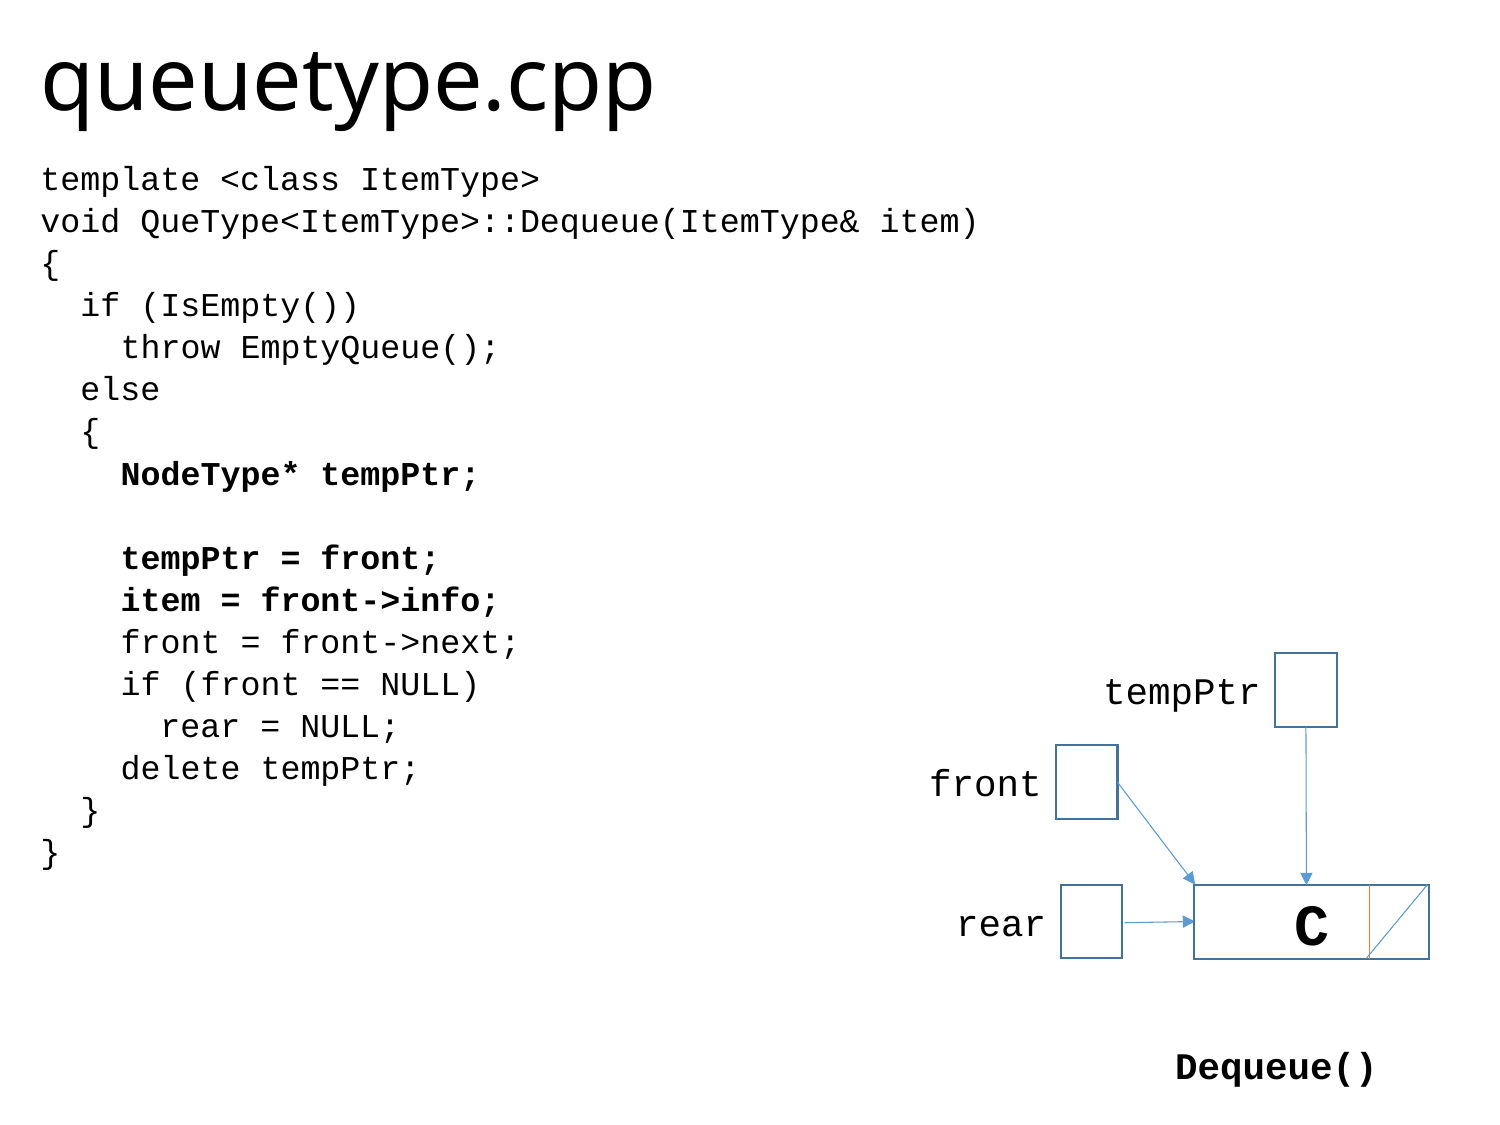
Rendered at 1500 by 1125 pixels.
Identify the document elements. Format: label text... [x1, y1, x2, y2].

text_box [1055, 744, 1119, 820]
text_box tempPtr [1071, 659, 1276, 720]
text_box front [828, 751, 1057, 812]
text_box Dequeue() [1160, 1034, 1481, 1095]
text_box C [1193, 884, 1366, 960]
text_box rear [856, 891, 1061, 951]
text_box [1366, 884, 1428, 959]
text_box [1274, 652, 1338, 728]
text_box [1117, 782, 1196, 885]
text_box [1060, 884, 1123, 959]
title queuetype.cpp [25, 26, 1469, 138]
list template <class ItemType> void QueType<ItemType>::Dequeue(ItemType& item) { if (IsEmpty()) throw EmptyQueue(); else { NodeType* tempPtr; tempPtr = front; item = front->info; front = front->next; if (front == NULL) rear = NULL; delete tempPtr; } } [25, 154, 1469, 1014]
